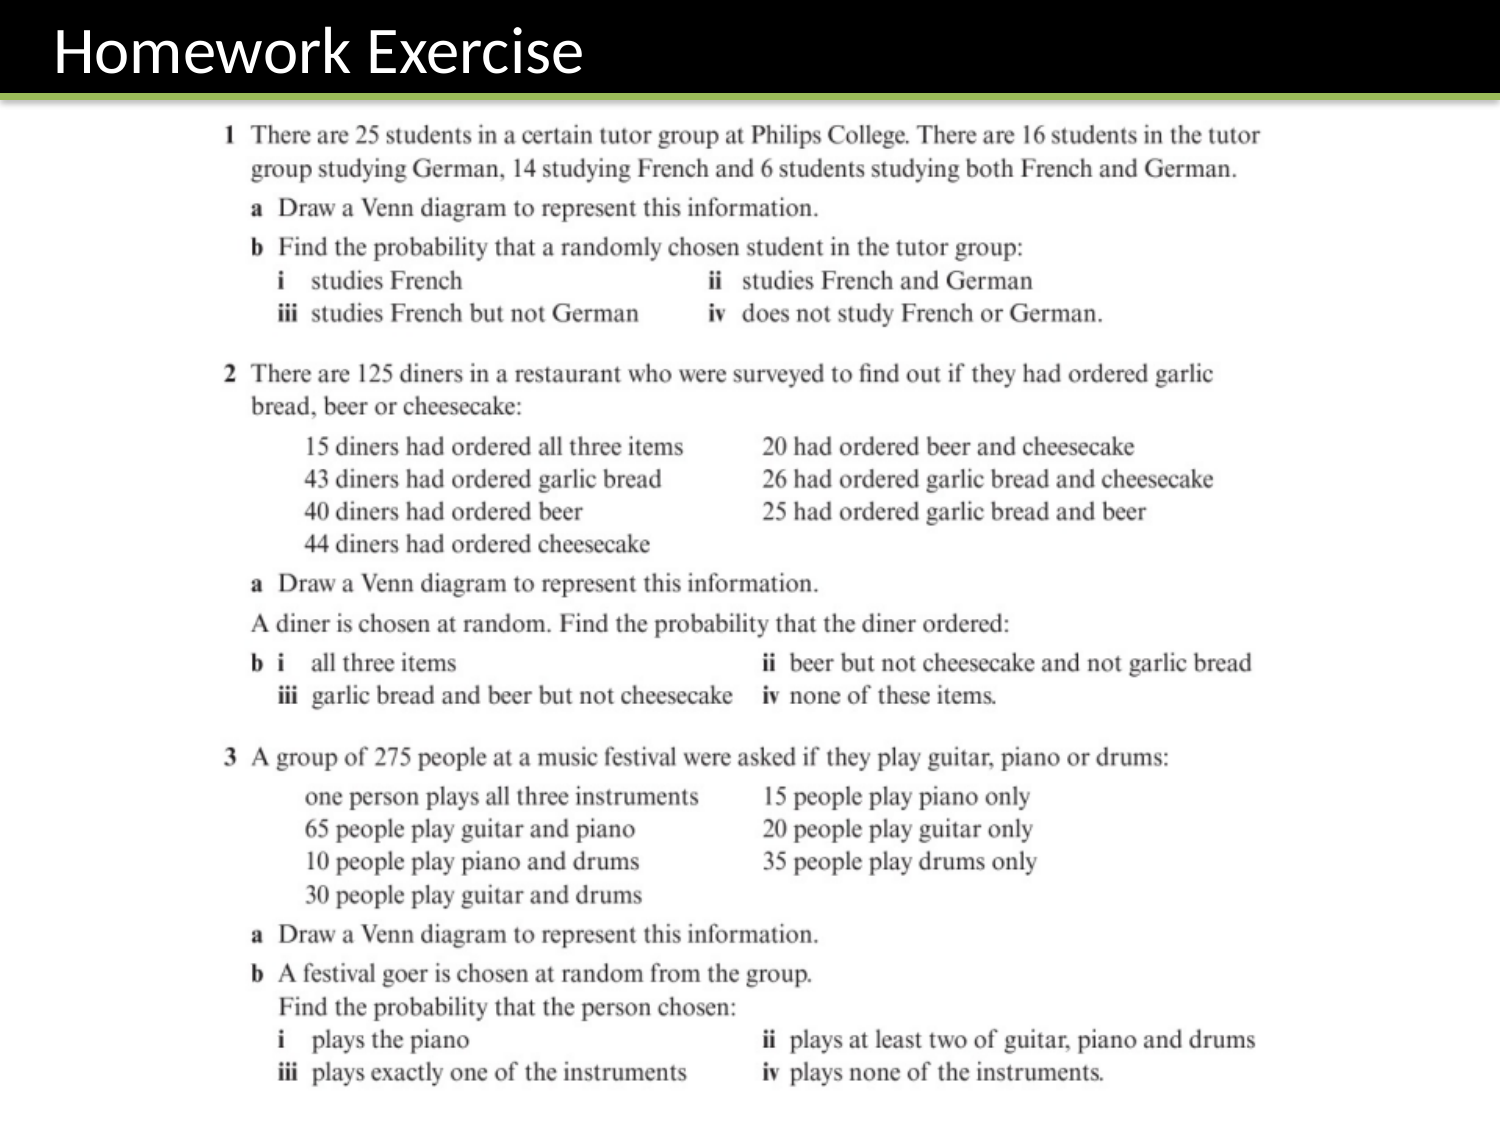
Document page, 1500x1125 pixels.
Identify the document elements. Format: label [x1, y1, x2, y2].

text_box [0, 0, 1500, 99]
picture [204, 113, 1296, 1099]
